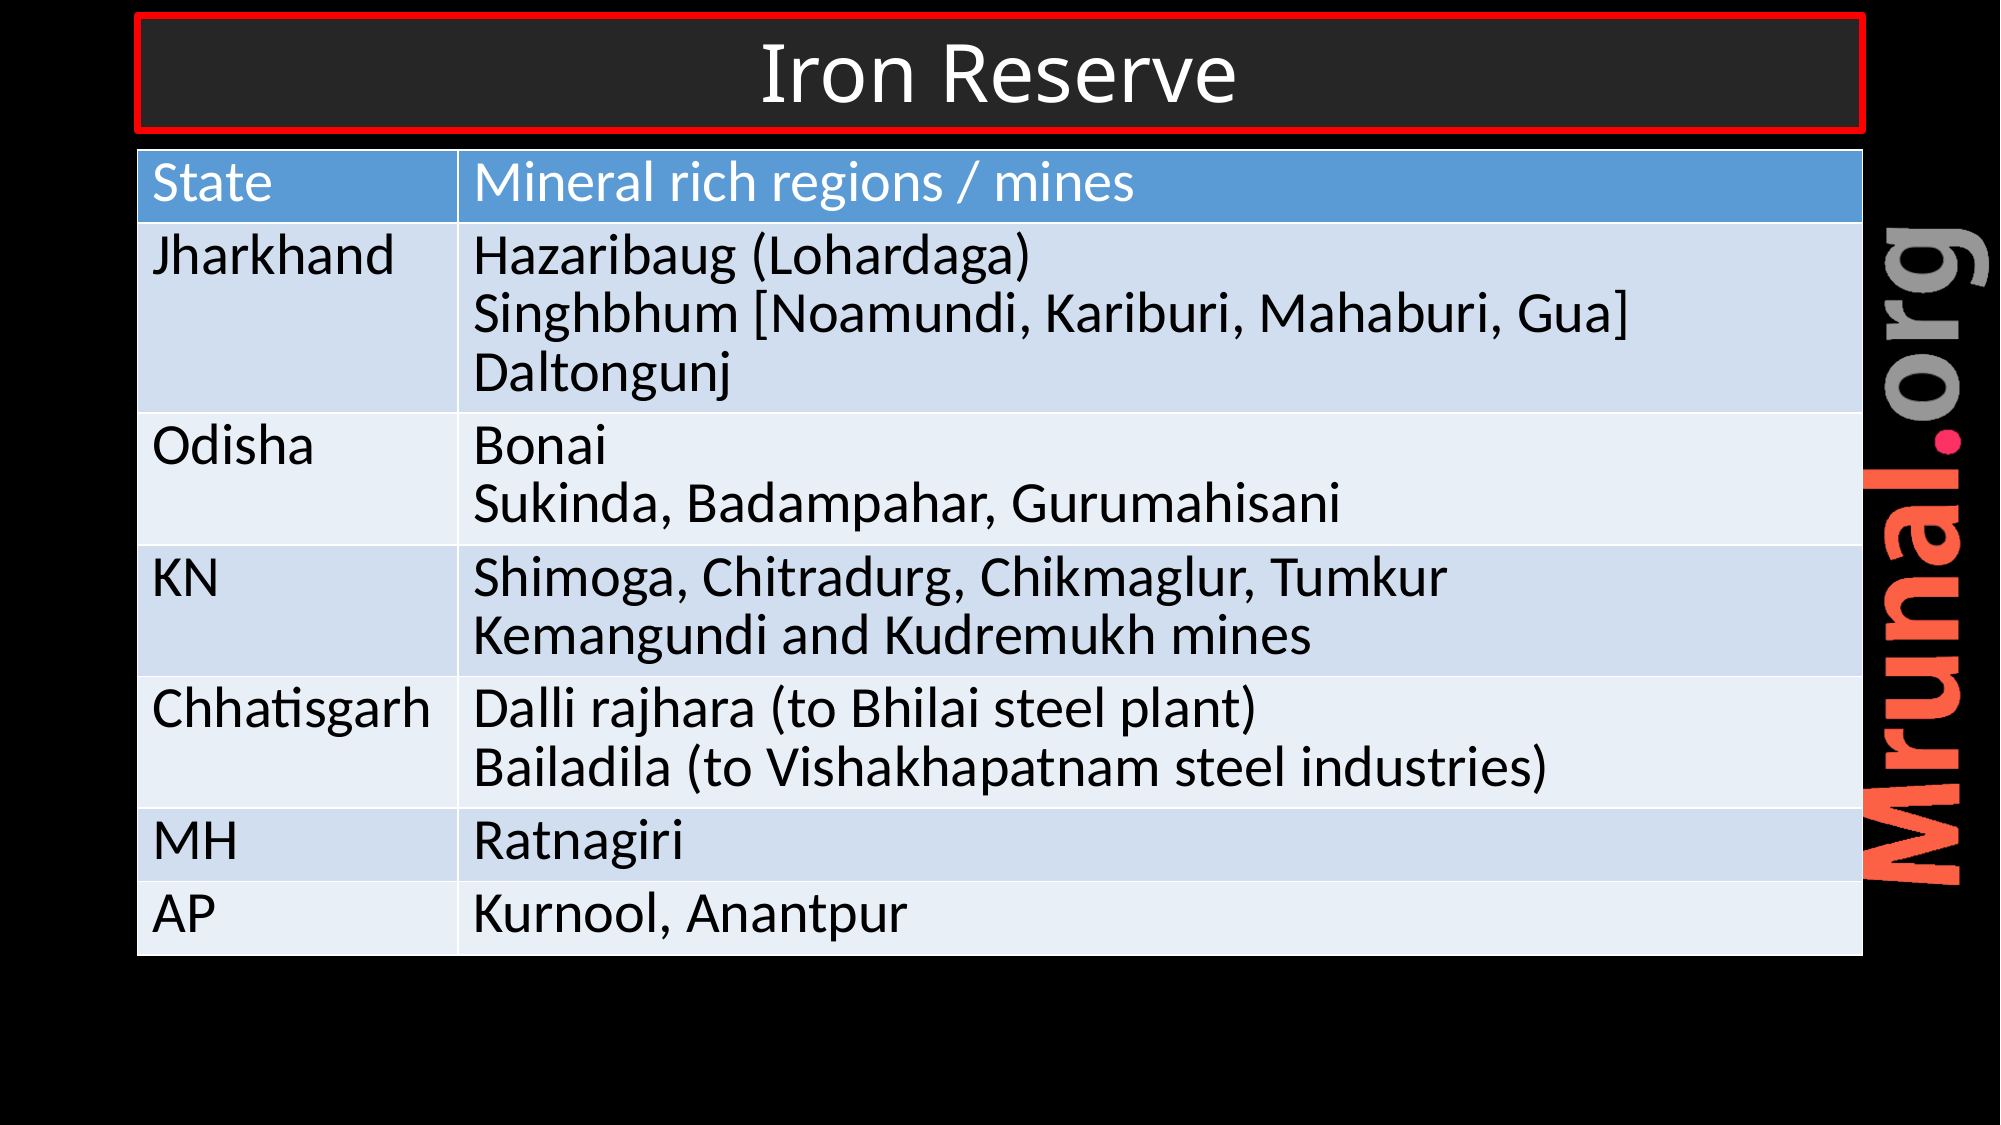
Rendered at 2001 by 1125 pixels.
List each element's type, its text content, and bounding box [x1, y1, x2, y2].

table_cell Bonai Sukinda, Badampahar, Gurumahisani [459, 414, 1862, 544]
table_cell Jharkhand [138, 224, 457, 412]
picture [1863, 223, 2000, 894]
table_cell AP [138, 882, 457, 954]
title Iron Reserve [134, 12, 1866, 134]
table_cell Ratnagiri [459, 809, 1862, 881]
table_cell MH [138, 809, 457, 881]
table_cell Chhatisgarh [138, 677, 457, 807]
table_cell KN [138, 546, 457, 676]
table_header State [138, 151, 457, 222]
table_header Mineral rich regions / mines [459, 151, 1862, 222]
table_cell Dalli rajhara (to Bhilai steel plant) Bailadila (to Vishakhapatnam steel industries) [459, 677, 1862, 807]
table_cell Hazaribaug (Lohardaga) Singhbhum [Noamundi, Kariburi, Mahaburi, Gua] Daltongunj [459, 224, 1862, 412]
table_cell Kurnool, Anantpur [459, 882, 1862, 954]
table_cell Shimoga, Chitradurg, Chikmaglur, Tumkur Kemangundi and Kudremukh mines [459, 546, 1862, 676]
table_cell Odisha [138, 414, 457, 544]
